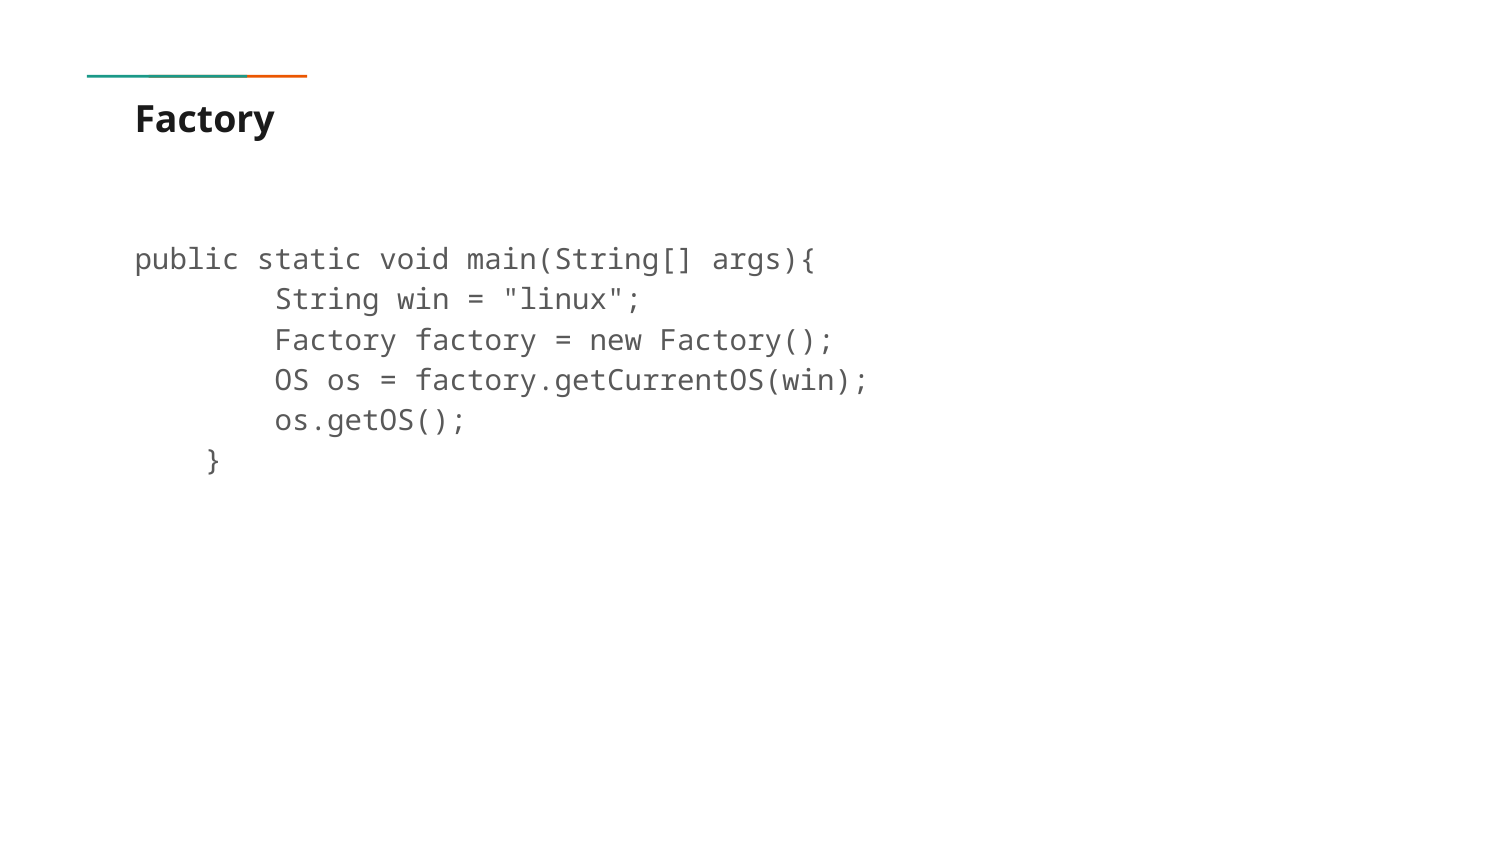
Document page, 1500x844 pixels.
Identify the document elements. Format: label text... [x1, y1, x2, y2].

list public static void main(String[] args){ String win = "linux"; Factory factory = new Factory(); OS os = factory.getCurrentOS(win); os.getOS(); } [119, 145, 1381, 746]
title Factory [119, 80, 1381, 145]
